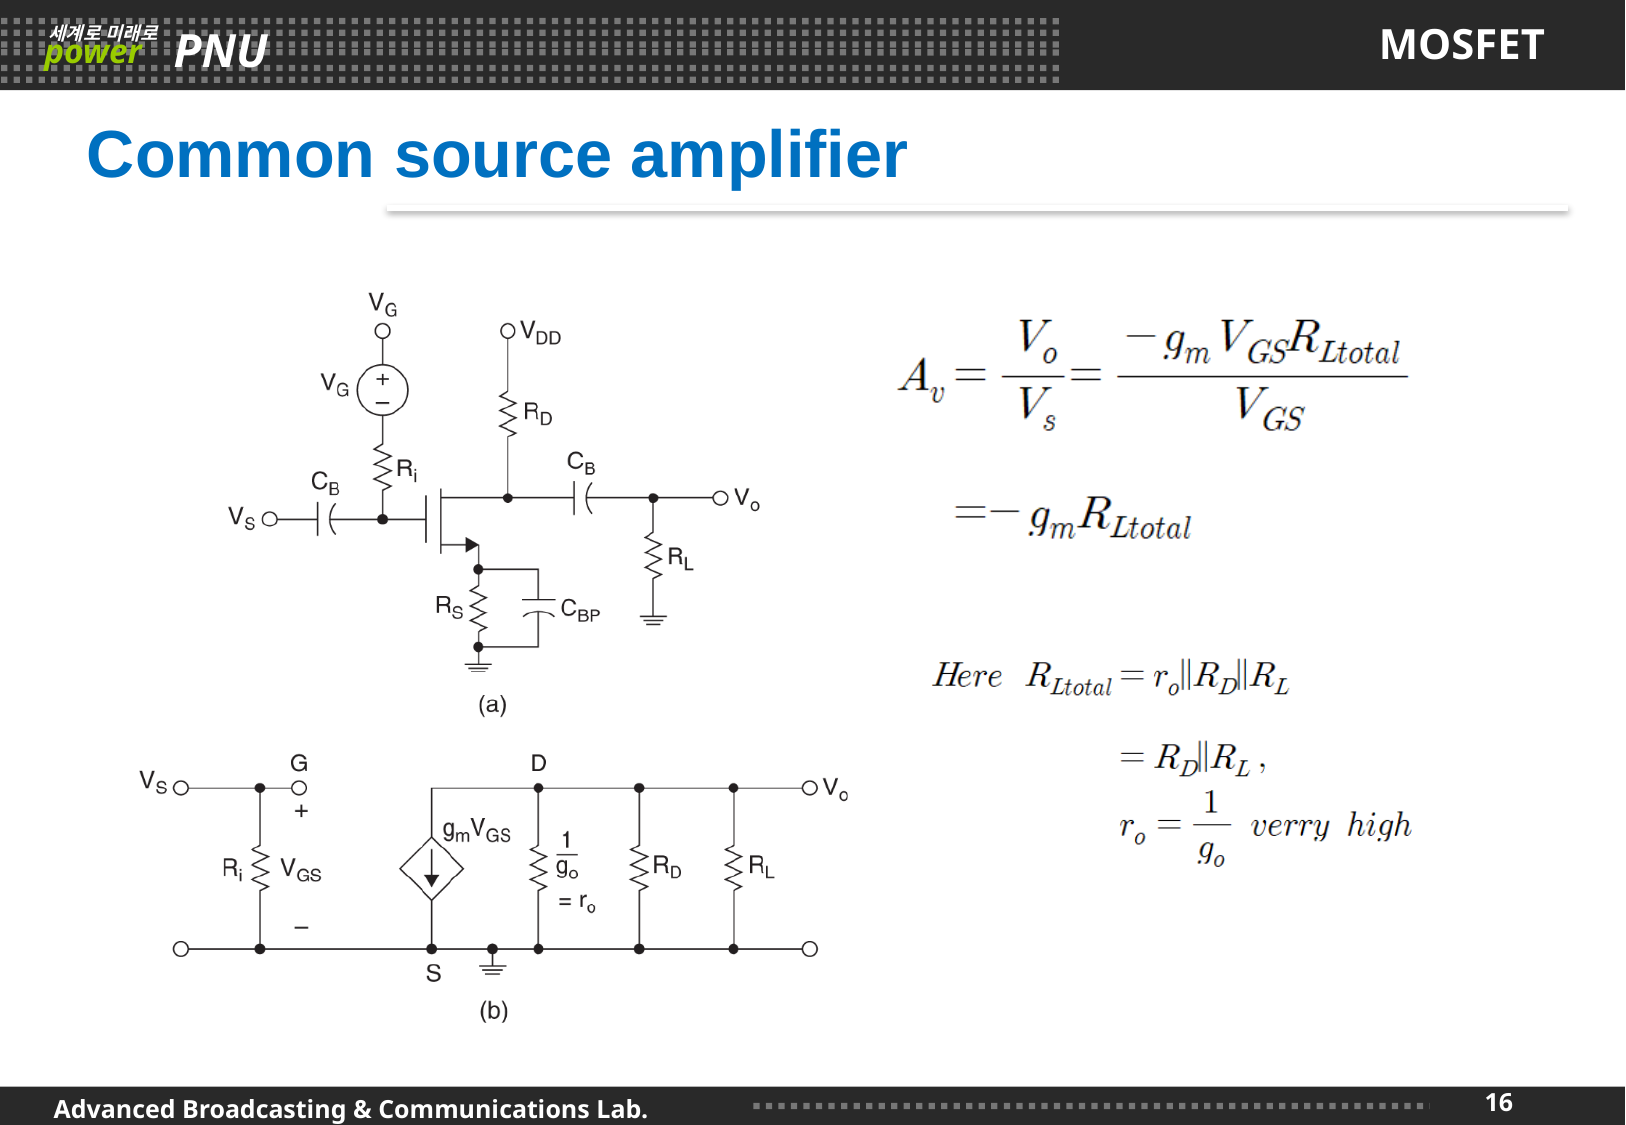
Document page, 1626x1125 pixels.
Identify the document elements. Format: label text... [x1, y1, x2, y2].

text_box [0, 0, 1625, 75]
title MOSFET [0, 75, 1625, 89]
picture [894, 313, 1437, 543]
list Common source amplifier [71, 103, 1533, 1047]
picture [138, 290, 849, 1024]
picture [930, 657, 1414, 869]
